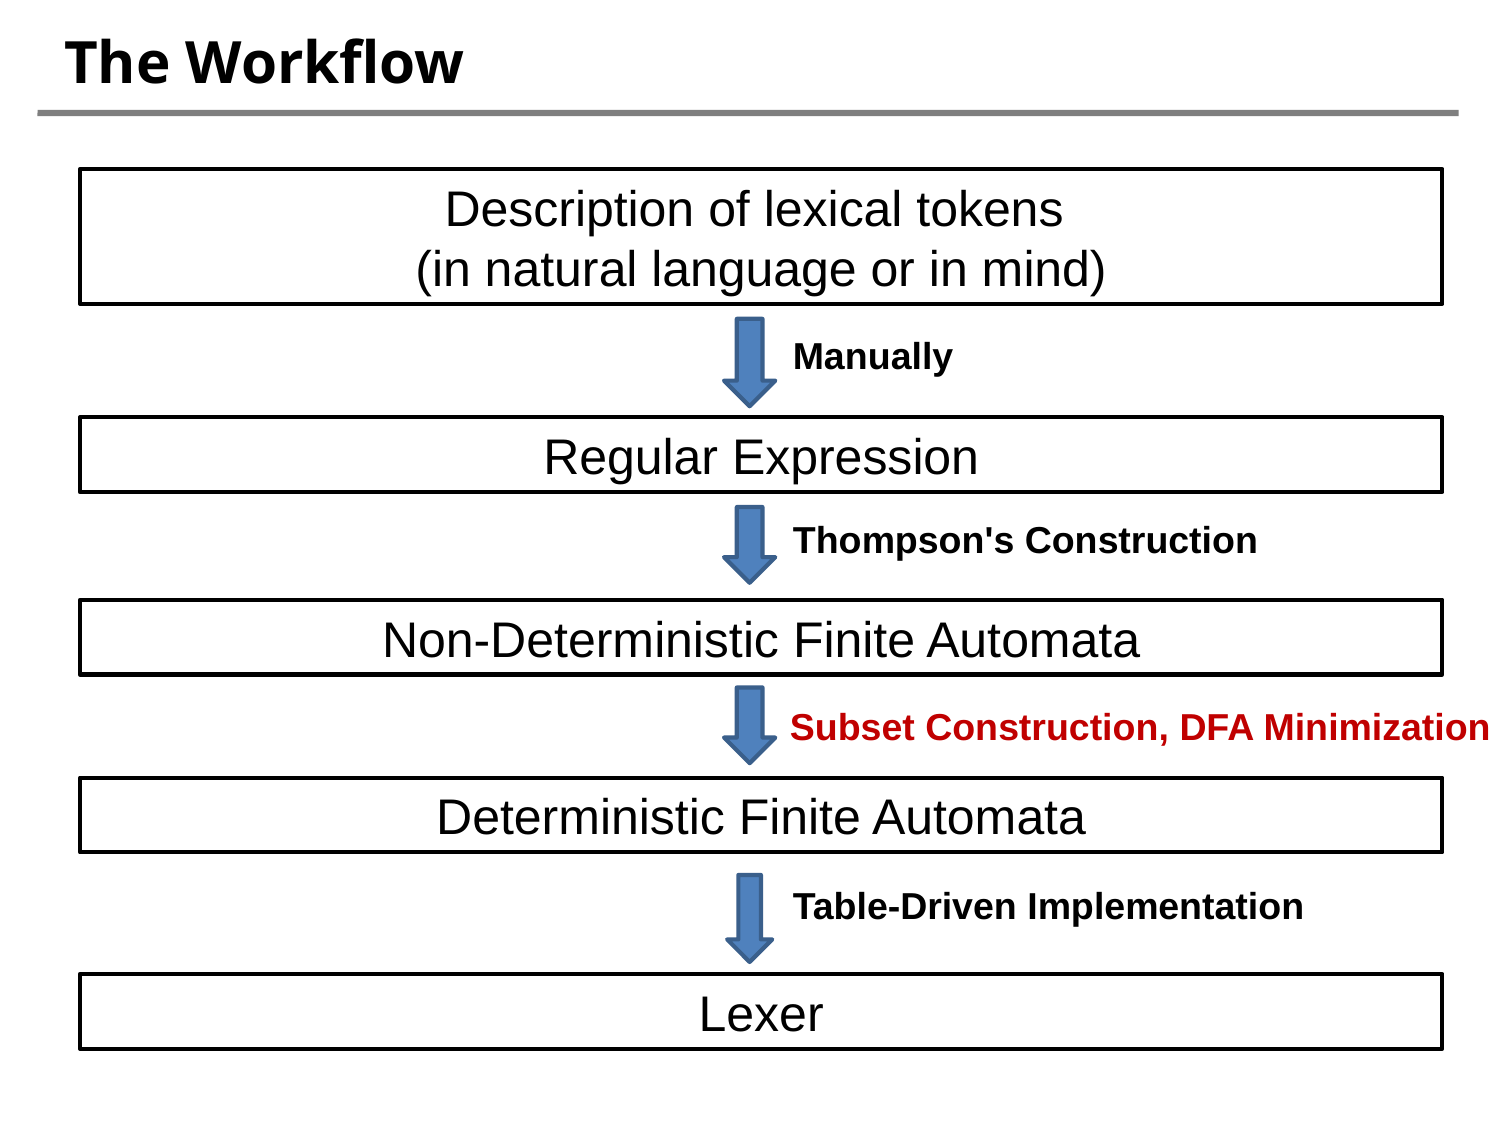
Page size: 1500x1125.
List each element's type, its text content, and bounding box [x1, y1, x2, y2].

text_box Manually [778, 324, 988, 385]
text_box [722, 685, 775, 766]
text_box [722, 316, 778, 409]
text_box Deterministic Finite Automata [79, 777, 1443, 853]
text_box Lexer [79, 973, 1443, 1049]
text_box Regular Expression [79, 417, 1443, 492]
text_box Table-Driven Implementation [778, 874, 1353, 935]
text_box [722, 504, 778, 585]
text_box Non-Deterministic Finite Automata [79, 599, 1443, 675]
text_box Thompson's Construction [778, 508, 1279, 569]
text_box Subset Construction, DFA Minimization [775, 695, 1500, 755]
title The Workflow [64, 25, 1088, 97]
text_box [725, 872, 775, 965]
text_box Description of lexical tokens (in natural language or in mind) [79, 169, 1443, 304]
